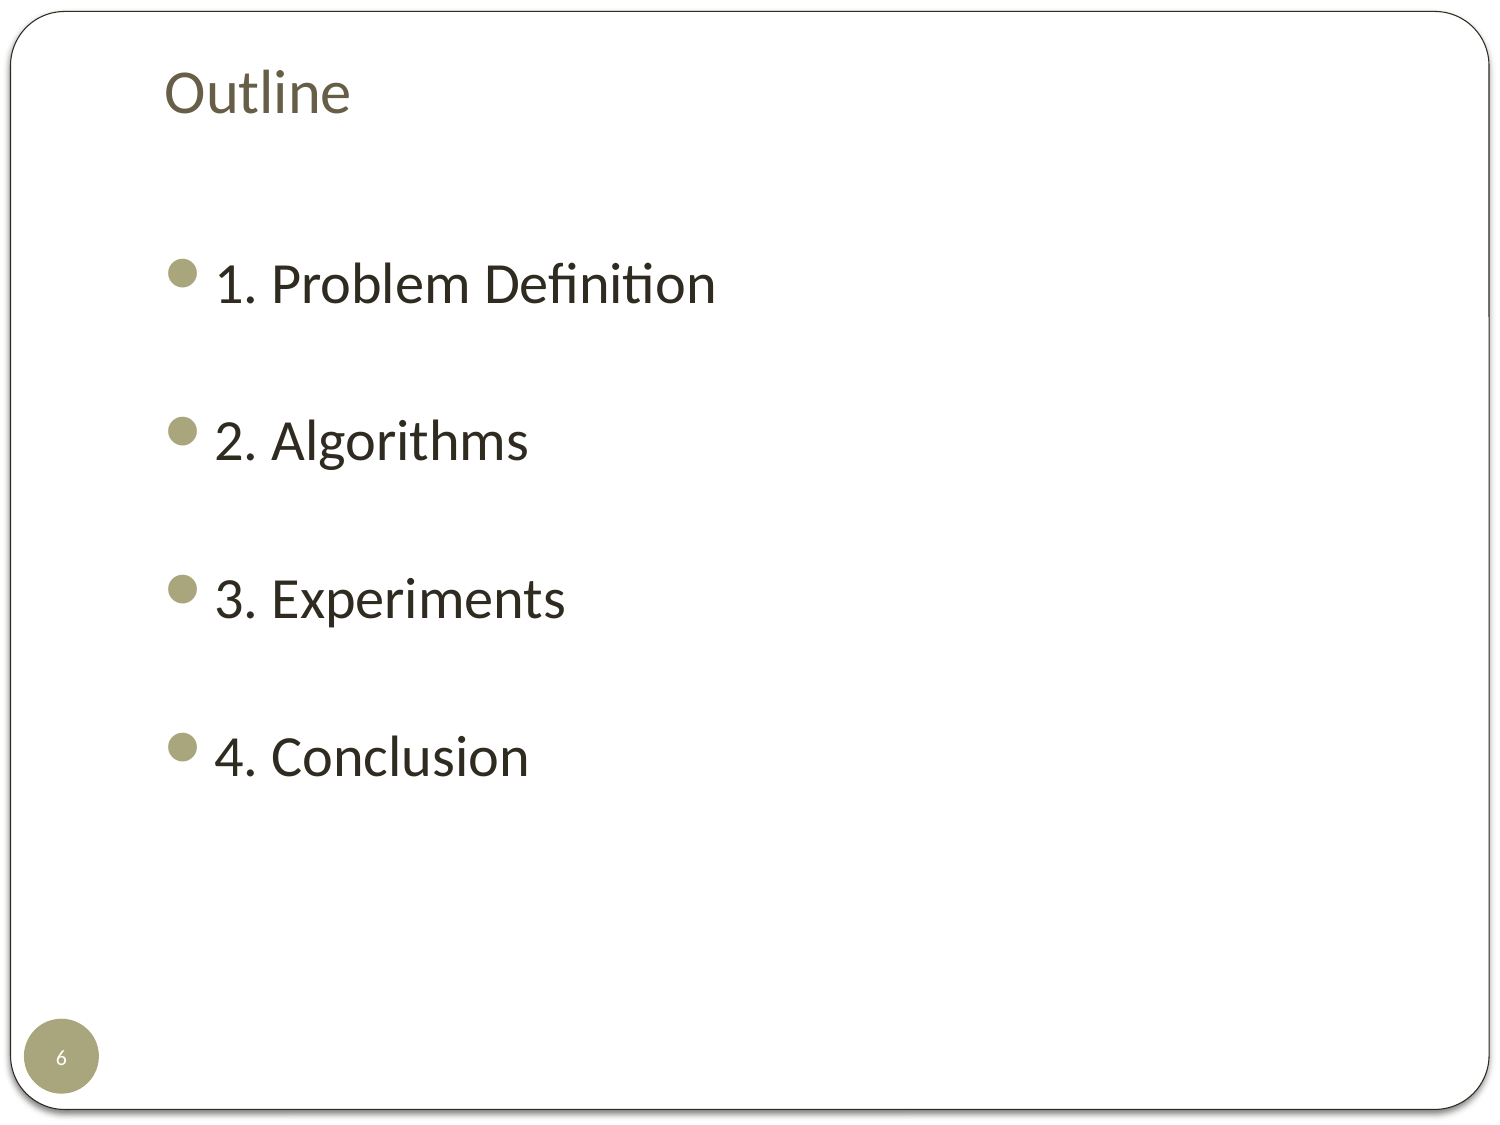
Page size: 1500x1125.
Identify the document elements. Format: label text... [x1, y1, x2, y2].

slide_number 6 [23, 1018, 99, 1094]
title Outline [150, 41, 1425, 141]
list 1. Problem Definition 2. Algorithms 3. Experiments 4. Conclusion [150, 237, 1425, 988]
